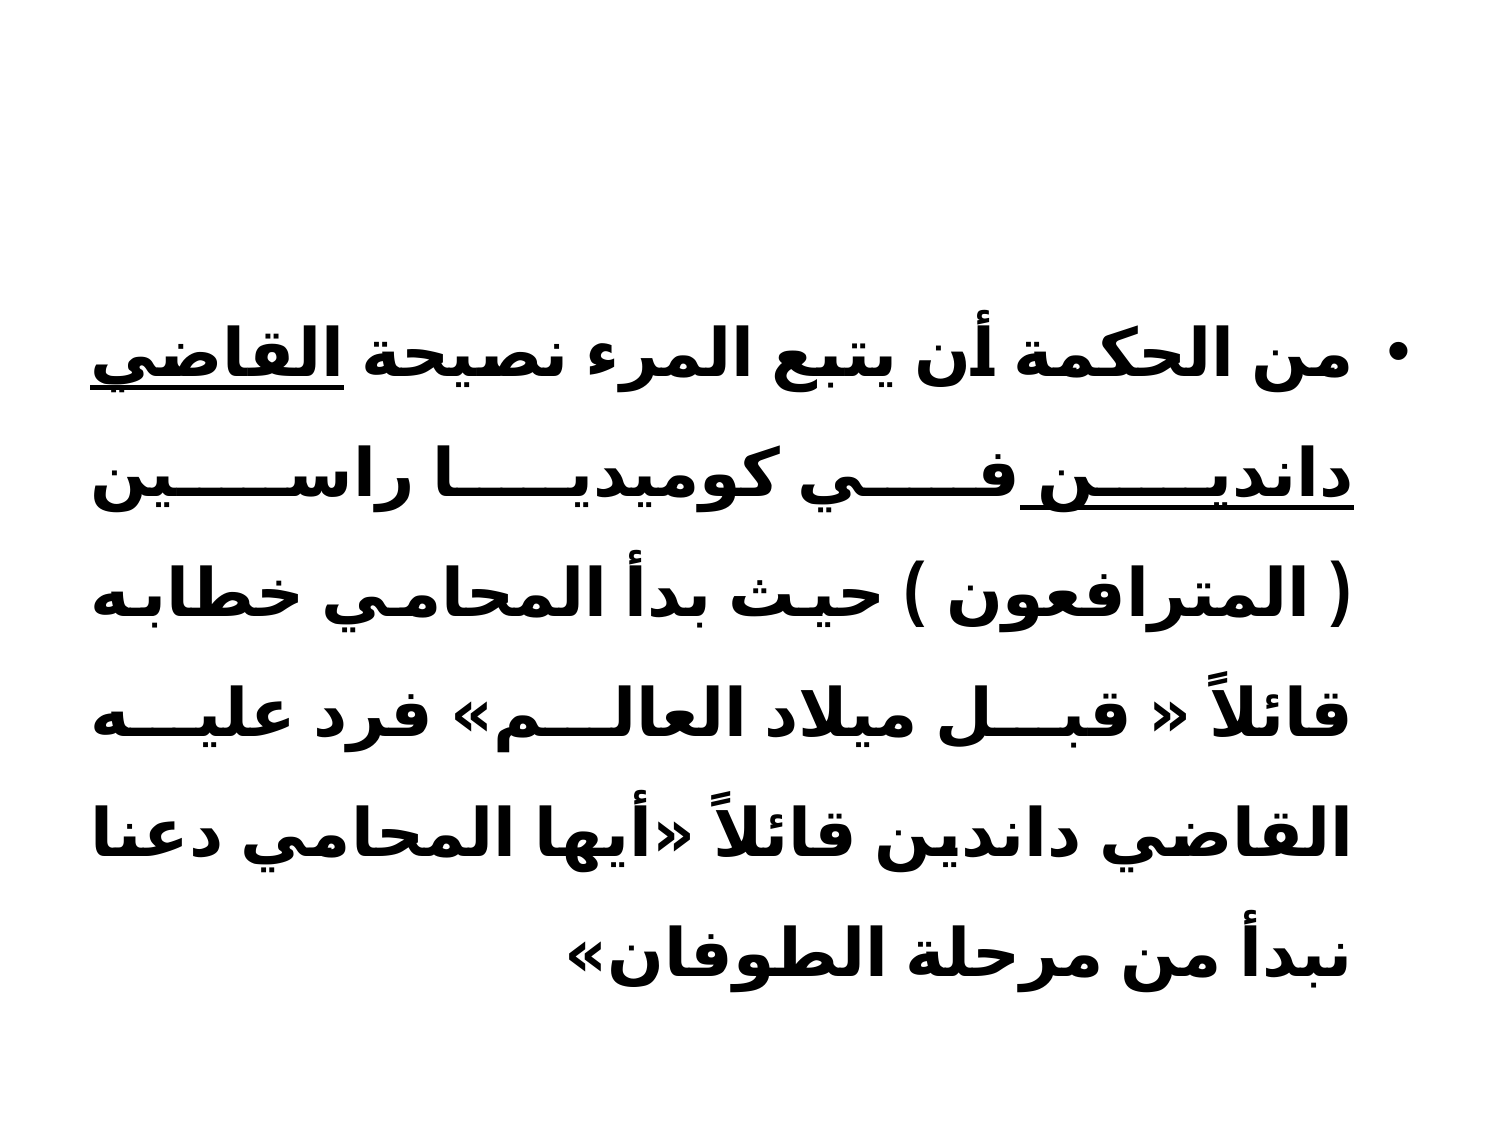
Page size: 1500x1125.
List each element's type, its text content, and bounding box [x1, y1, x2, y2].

list من الحكمة أن يتبع المرء نصيحة القاضي داندين في كوميديا راسين ( المترافعون ) حيث بدأ المحامي خطابه قائلاً « قبل ميلاد العالم» فرد عليه القاضي داندين قائلاً «أيها المحامي دعنا نبدأ من مرحلة الطوفان» [75, 262, 1425, 1005]
